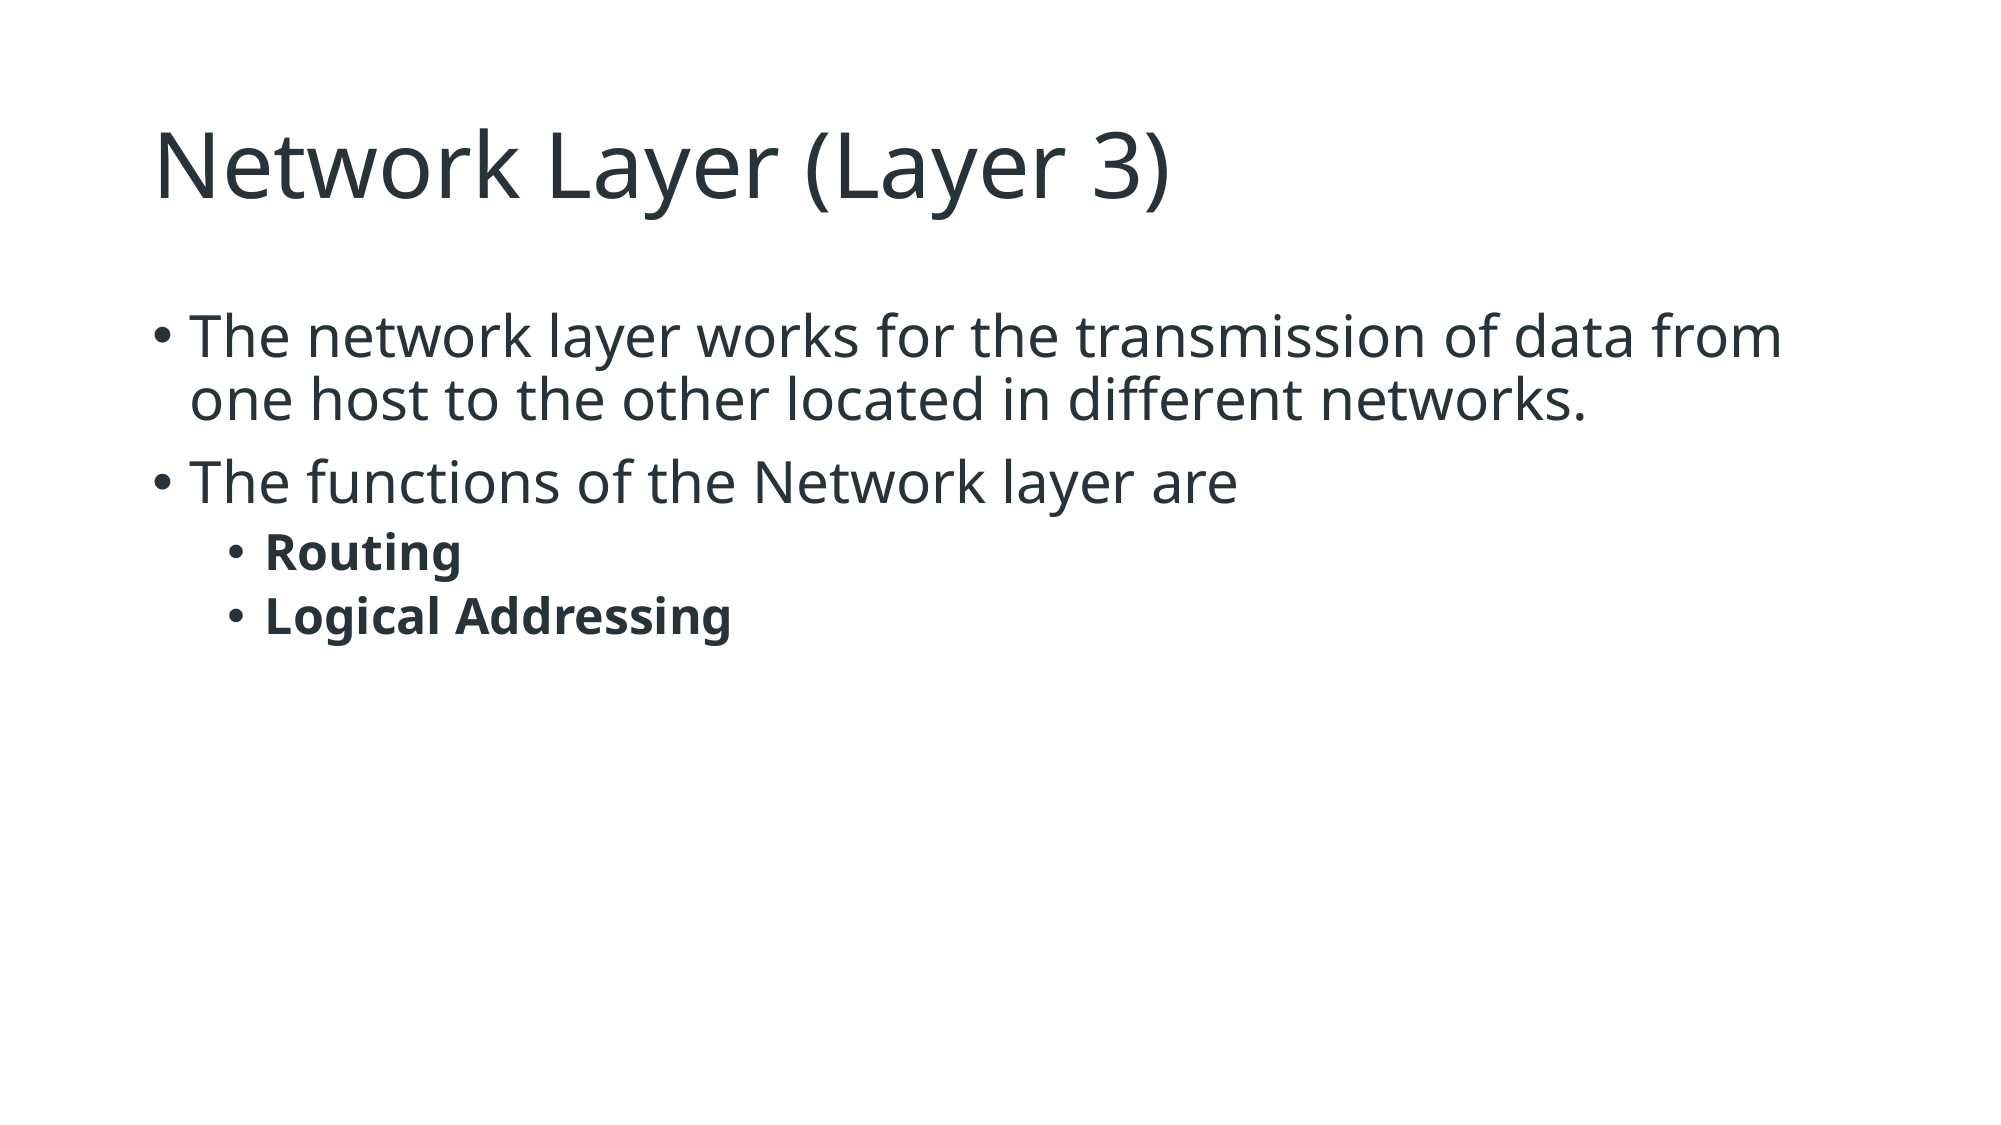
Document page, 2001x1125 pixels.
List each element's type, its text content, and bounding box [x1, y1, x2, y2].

title Network Layer (Layer 3) [137, 59, 1863, 278]
list The network layer works for the transmission of data from one host to the other located in different networks. The functions of the Network layer are Routing Logical Addressing [137, 299, 1863, 1014]
